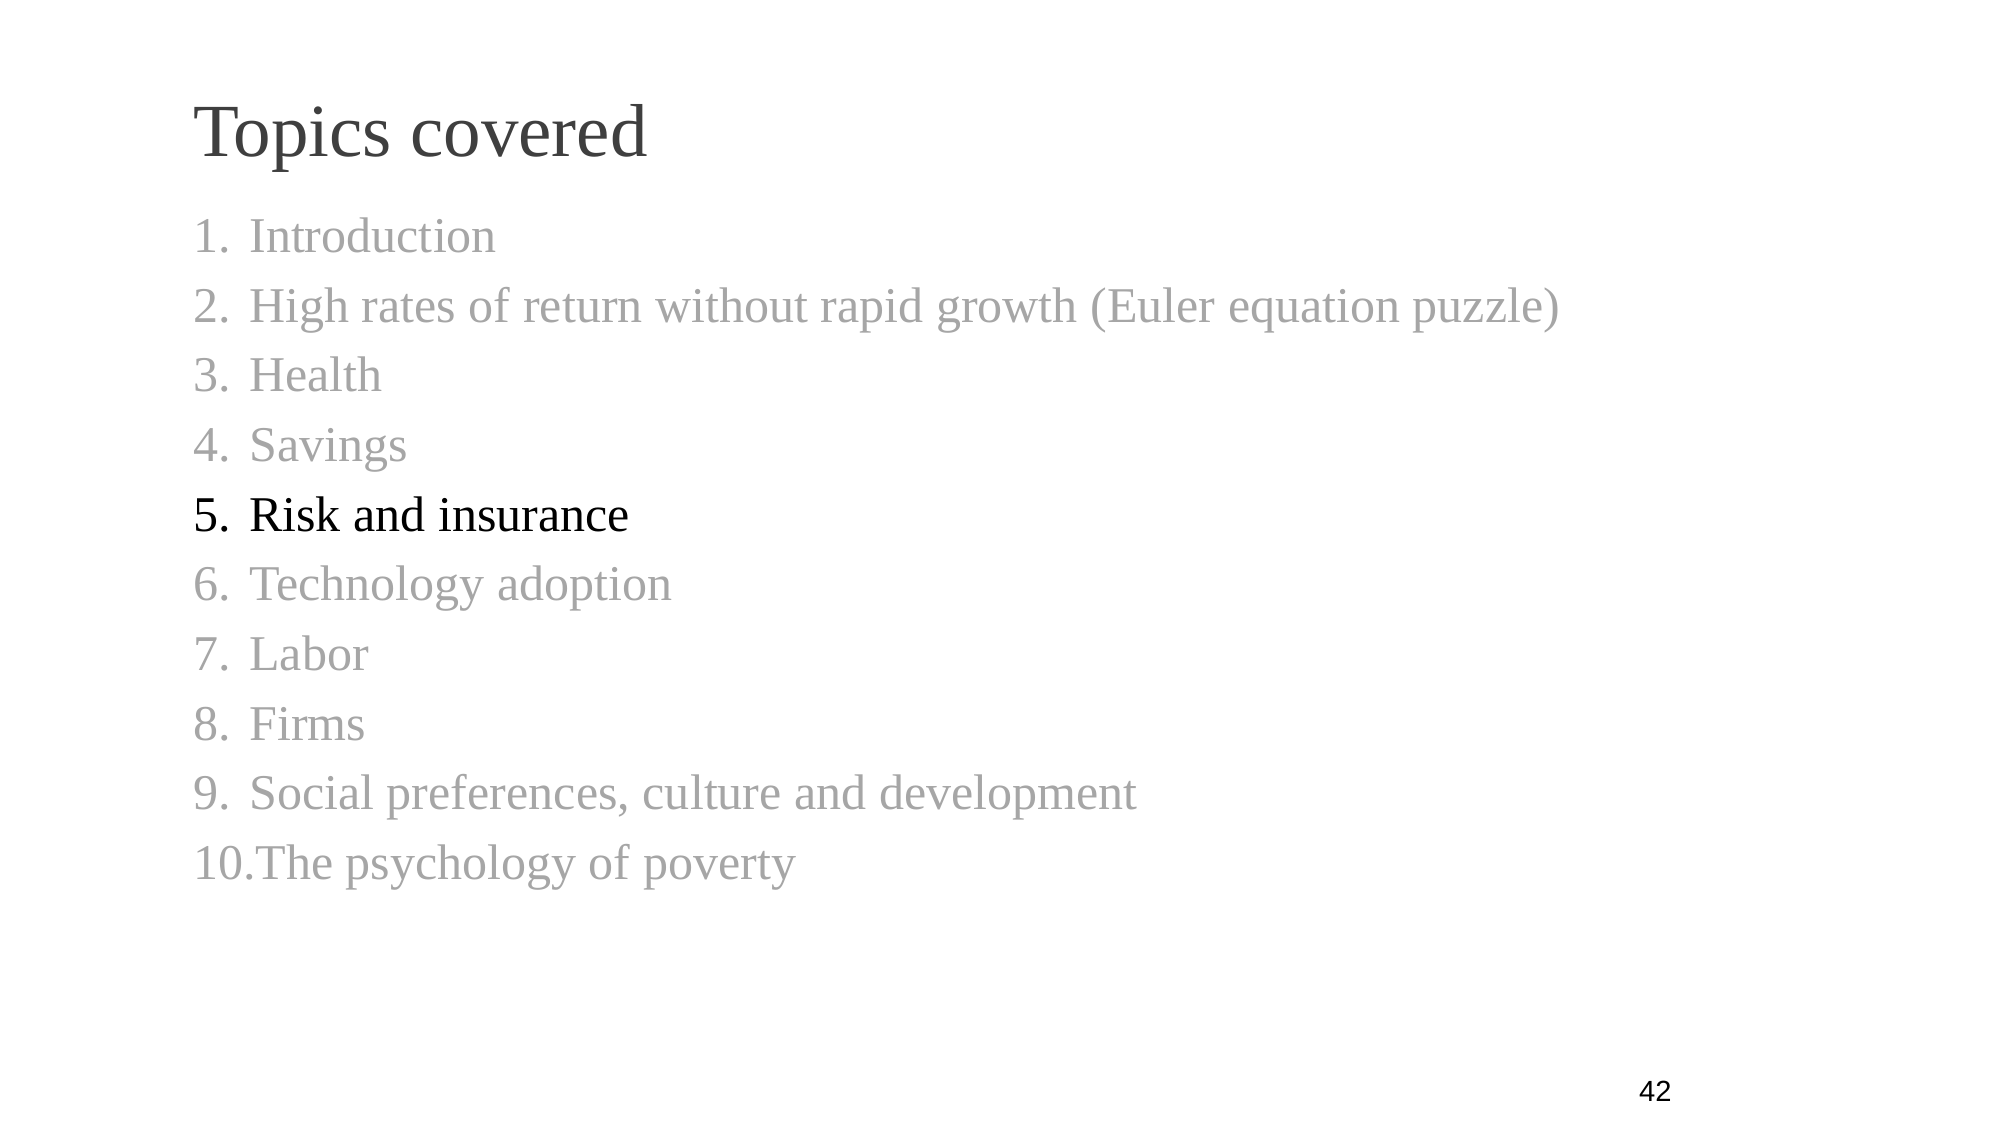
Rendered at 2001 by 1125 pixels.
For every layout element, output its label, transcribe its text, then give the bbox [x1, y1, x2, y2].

title Topics covered [178, 47, 1829, 181]
text_box Introduction High rates of return without rapid growth (Euler equation puzzle) Health Savings Risk and insurance Technology adoption Labor Firms Social preferences, culture and development The psychology of poverty [178, 202, 1811, 864]
slide_number 42 [1624, 1059, 1840, 1120]
